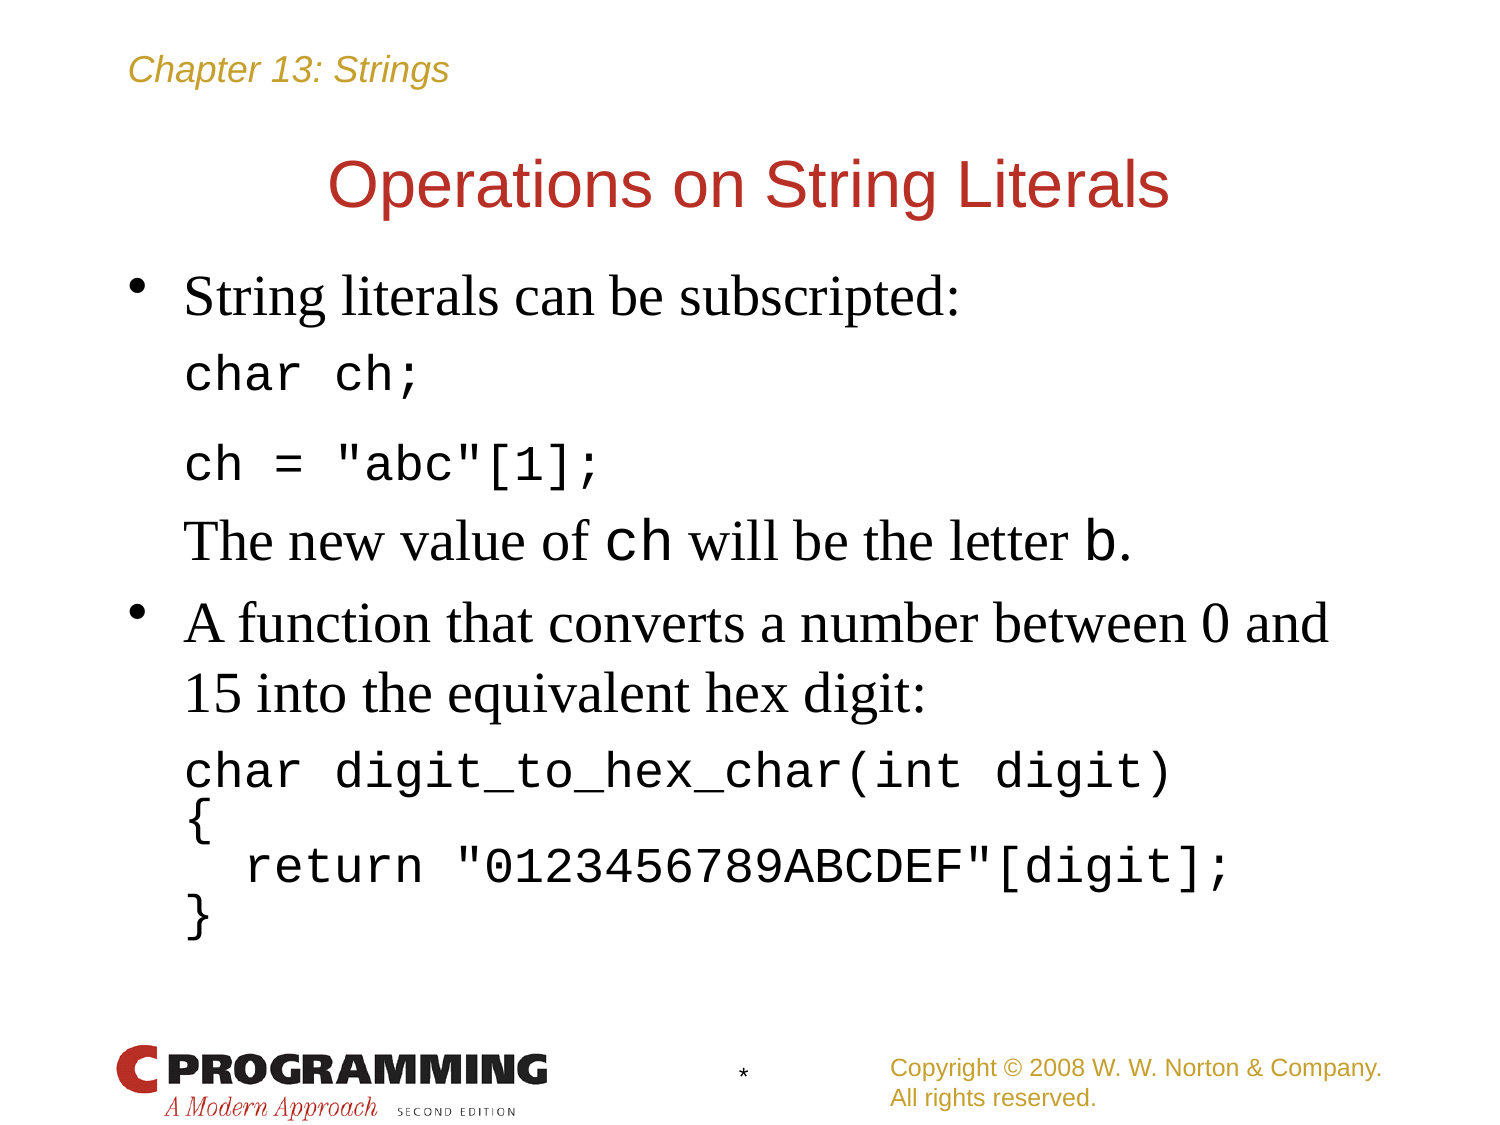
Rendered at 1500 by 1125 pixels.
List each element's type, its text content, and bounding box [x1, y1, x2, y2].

text_box * [687, 1050, 800, 1100]
text_box Copyright © 2008 W. W. Norton & Company. All rights reserved. [874, 1043, 1388, 1119]
title Operations on String Literals [112, 125, 1388, 238]
picture [112, 1041, 550, 1123]
list String literals can be subscripted: char ch; ch = "abc"[1]; The new value of ch will be the letter b. A function that converts a number between 0 and 15 into the equivalent hex digit: char digit_to_hex_char(int digit) { return "0123456789ABCDEF"[digit]; } [112, 249, 1388, 1038]
